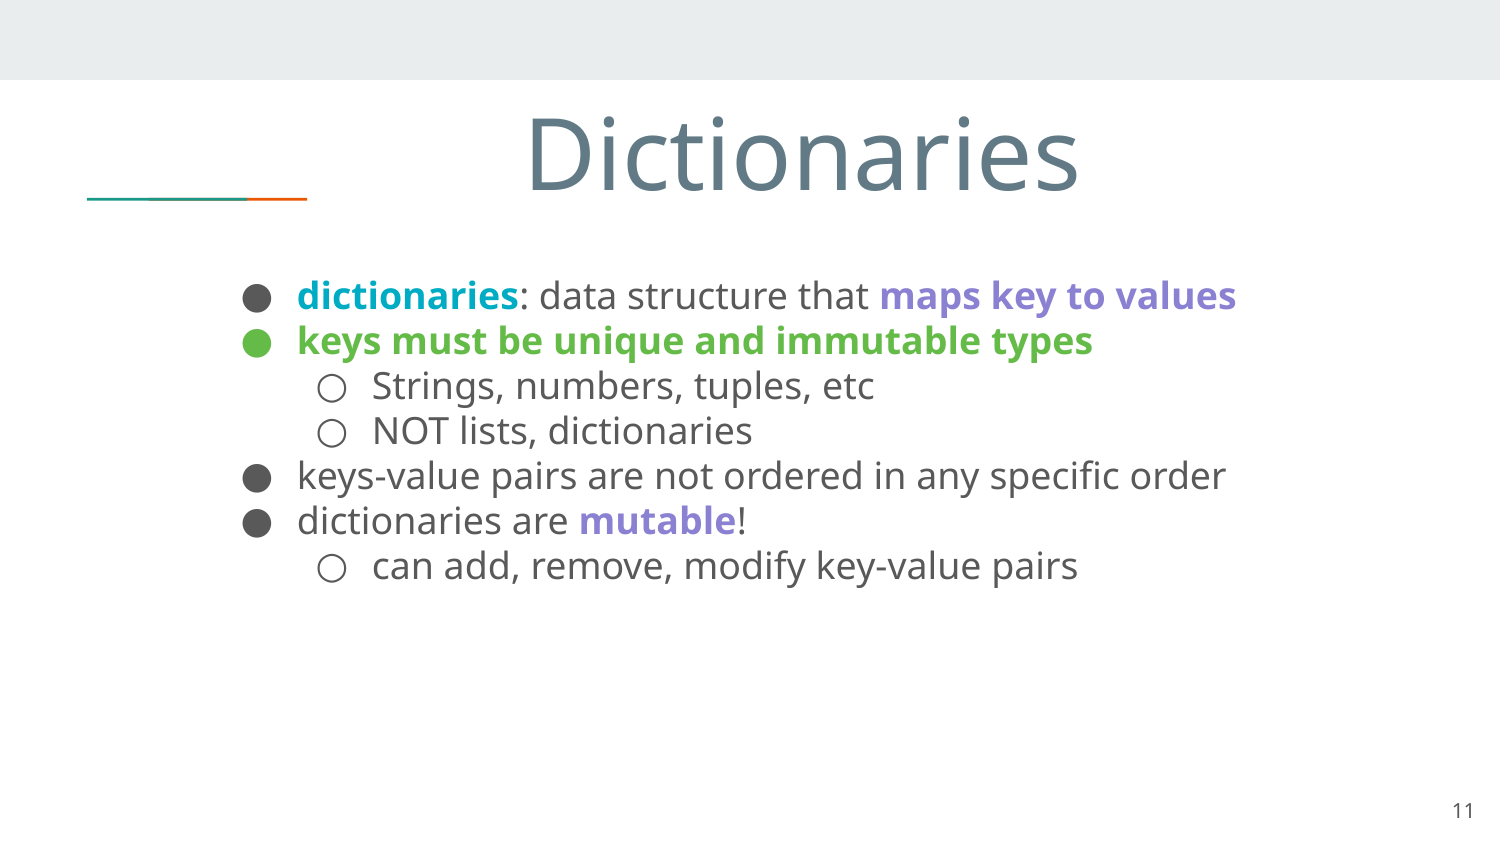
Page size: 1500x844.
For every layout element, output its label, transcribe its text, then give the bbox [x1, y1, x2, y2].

list dictionaries: data structure that maps key to values keys must be unique and immutable types Strings, numbers, tuples, etc NOT lists, dictionaries keys-value pairs are not ordered in any specific order dictionaries are mutable! can add, remove, modify key-value pairs [206, 256, 1413, 714]
slide_number 11 [1400, 779, 1491, 844]
title Dictionaries [508, 75, 1374, 181]
